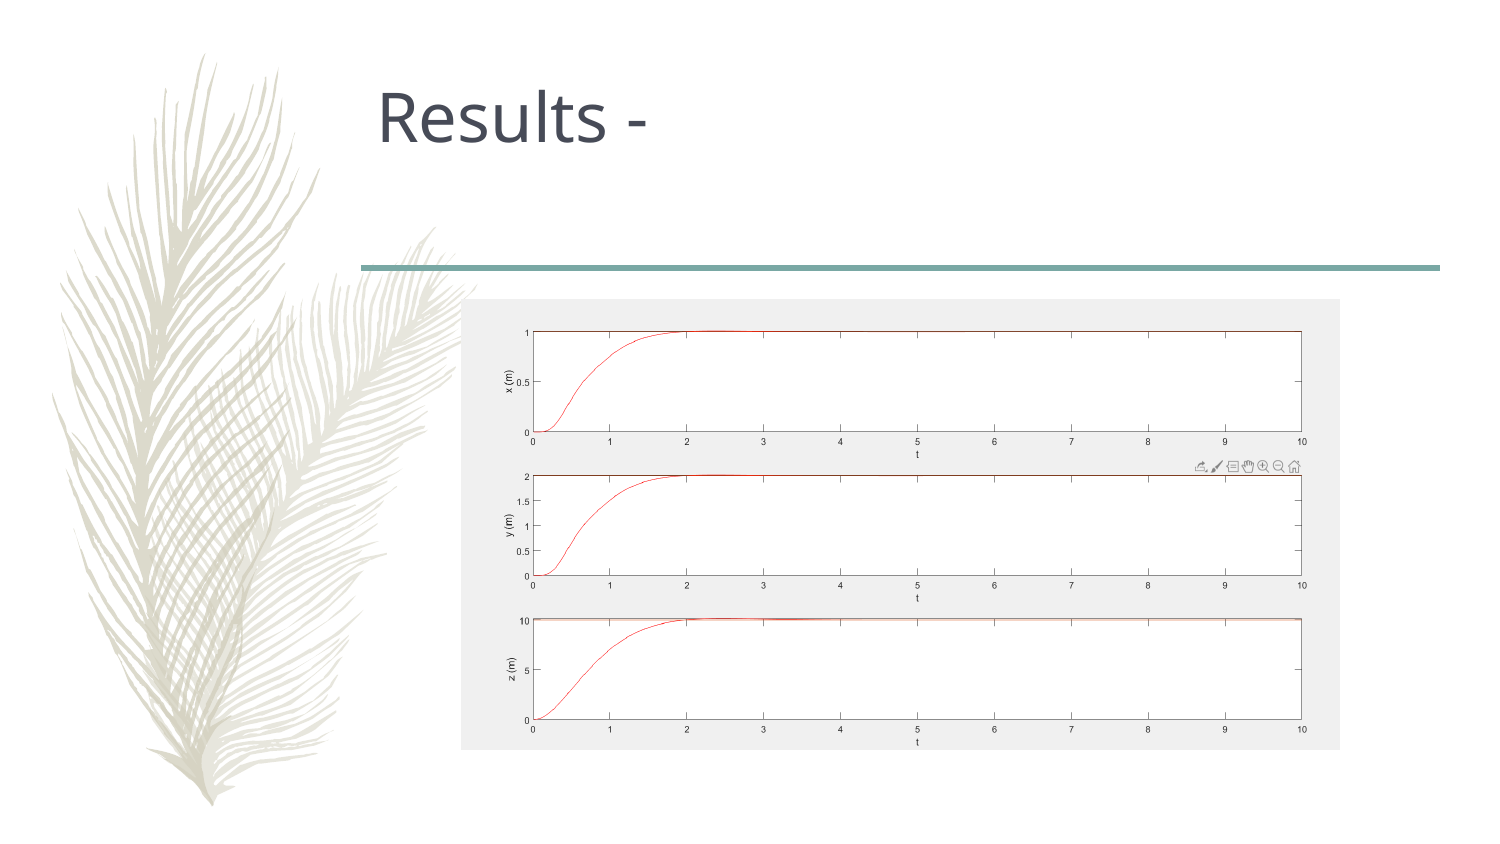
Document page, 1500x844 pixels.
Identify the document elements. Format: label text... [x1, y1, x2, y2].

title Results - [360, 69, 1440, 262]
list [461, 299, 1340, 750]
